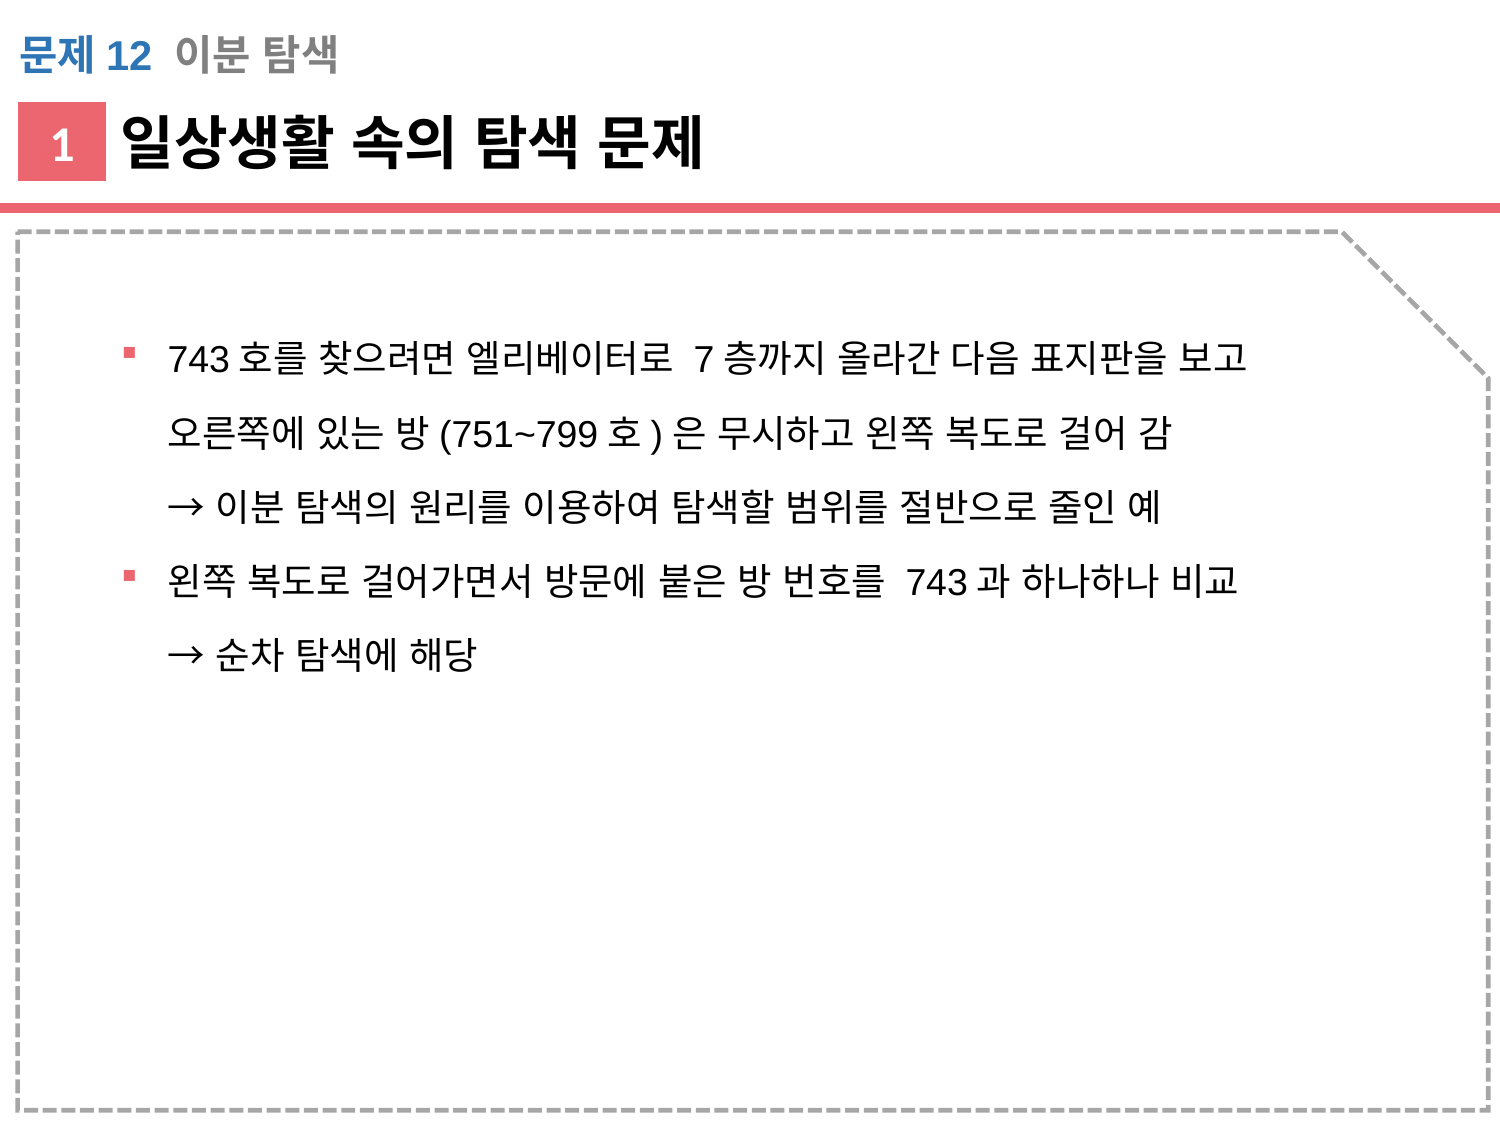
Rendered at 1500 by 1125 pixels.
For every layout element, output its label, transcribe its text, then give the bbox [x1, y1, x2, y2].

text_box 일상생활 속의 탐색 문제 [106, 98, 1489, 184]
text_box 문제12 이분 탐색 [4, 21, 1422, 86]
text_box 1 [17, 101, 106, 182]
text_box [16, 230, 1490, 1112]
text_box 743호를 찾으려면 엘리베이터로 7층까지 올라간 다음 표지판을 보고 오른쪽에 있는 방(751~799호)은 무시하고 왼쪽 복도로 걸어 감 → 이분 탐색의 원리를 이용하여 탐색할 범위를 절반으로 줄인 예 왼쪽 복도로 걸어가면서 방문에 붙은 방 번호를 743과 하나하나 비교 → 순차 탐색에 해당 [106, 298, 1422, 685]
